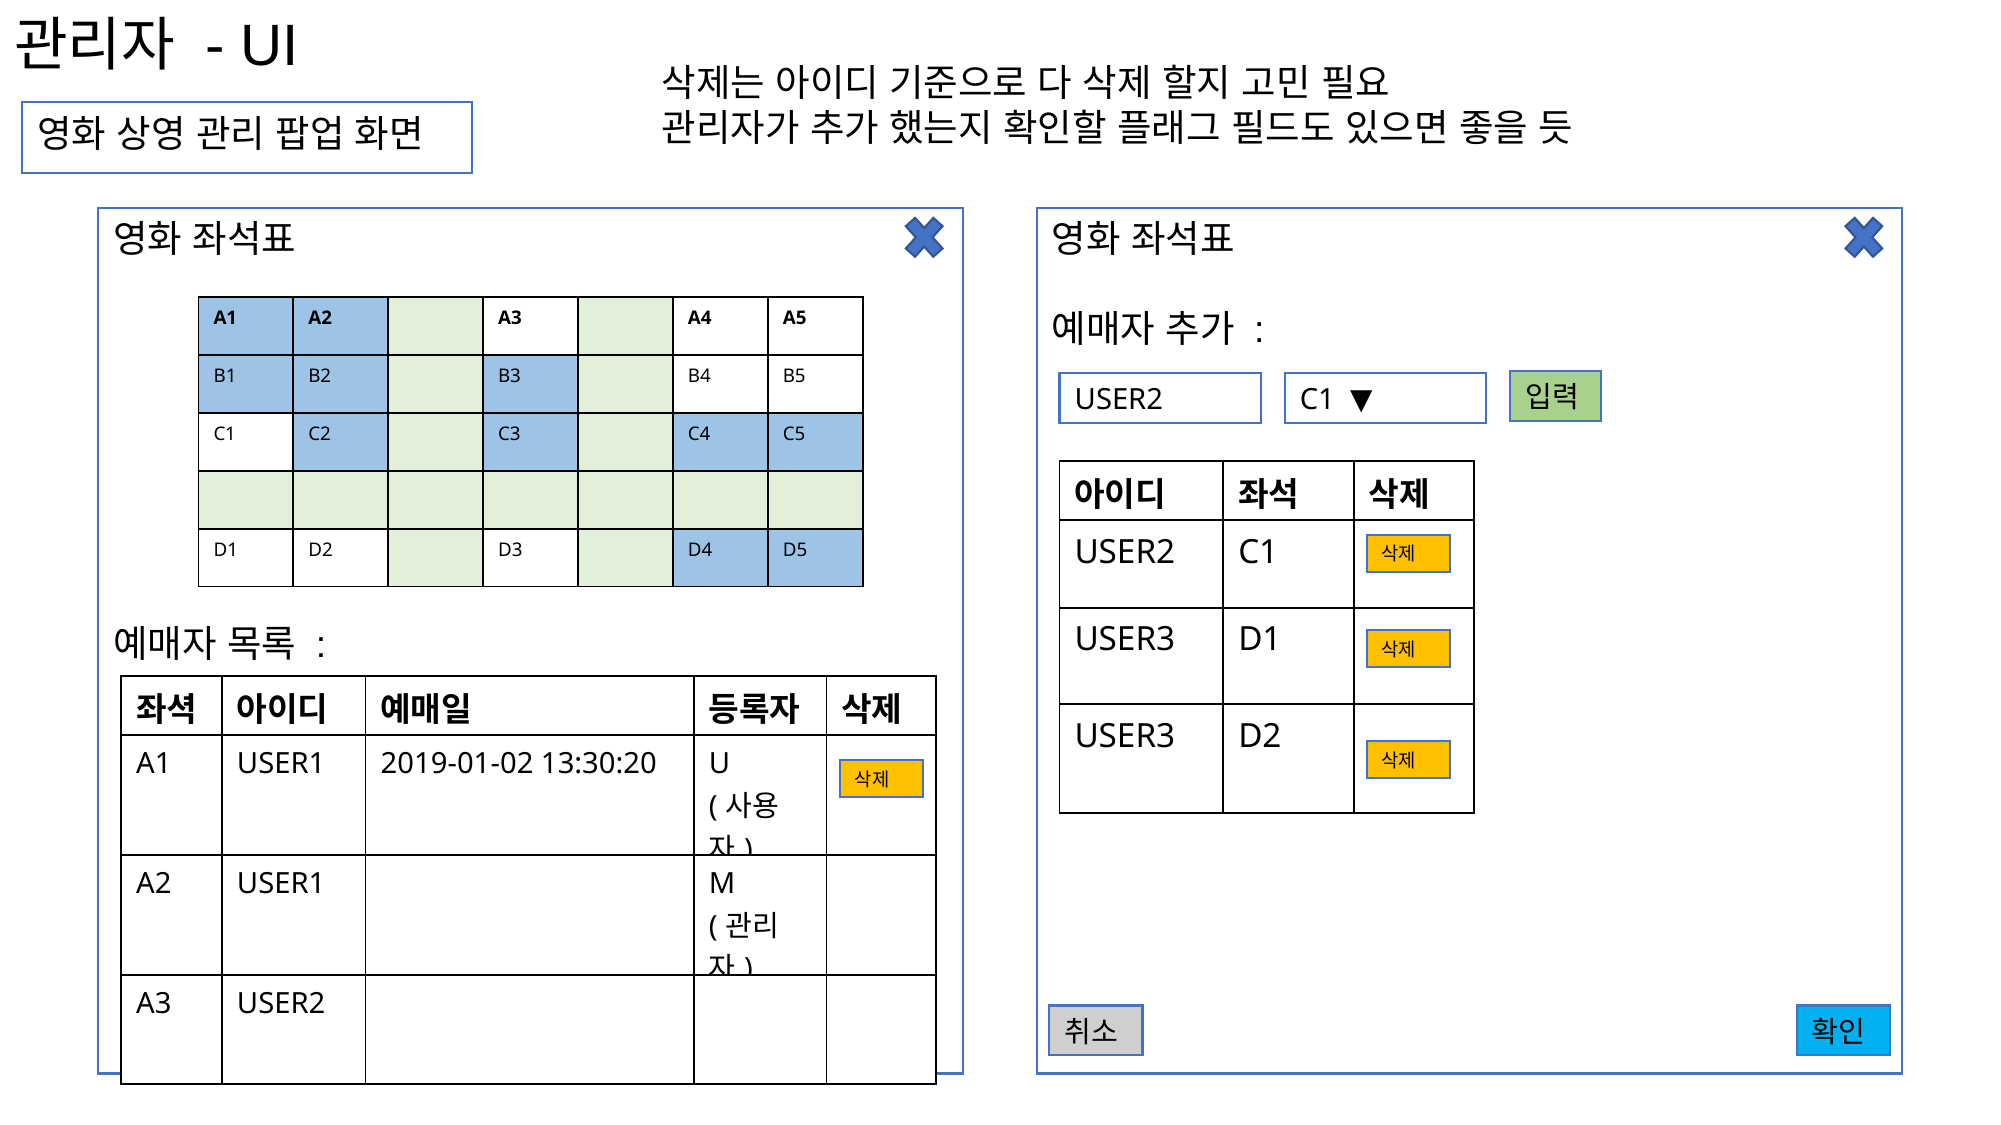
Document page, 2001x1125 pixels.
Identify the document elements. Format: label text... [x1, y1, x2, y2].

table_cell [579, 472, 672, 528]
table_cell [579, 356, 672, 412]
table_cell D4 [674, 530, 767, 586]
table_cell C3 [484, 414, 577, 470]
table_cell A3 [122, 976, 221, 1083]
table_cell USER3 [1060, 705, 1222, 812]
table_cell [366, 856, 693, 974]
table_header 좌셕 [122, 677, 221, 734]
table_cell [579, 530, 672, 586]
table_cell [1355, 609, 1473, 703]
text_box [1844, 216, 1884, 259]
table_header 아이디 [1060, 462, 1222, 519]
text_box 영화 상영 관리 팝업 화면 [21, 101, 473, 174]
table_cell [674, 472, 767, 528]
text_box [904, 216, 945, 259]
table_header 아이디 [223, 677, 365, 734]
text_box 삭제는 아이디 기준으로 다 삭제 할지 고민 필요 관리자가 추가 했는지 확인할 플래그 필드도 있으면 좋을 듯 [646, 51, 1685, 157]
table_cell USER2 [223, 976, 365, 1083]
text_box 영화 좌석표 예매자 목록 : [97, 207, 964, 1075]
text_box 삭제 [1366, 534, 1451, 573]
table_header A2 [294, 298, 387, 354]
table_cell [484, 472, 577, 528]
table_cell [769, 472, 862, 528]
table_cell [389, 414, 482, 470]
table_header A5 [769, 298, 862, 354]
table_cell C1 [1224, 521, 1353, 607]
table_cell [579, 414, 672, 470]
table_cell [695, 976, 826, 1083]
text_box 삭제 [1366, 629, 1451, 668]
table_cell [389, 530, 482, 586]
table_header 삭제 [1355, 462, 1473, 519]
table_cell [1355, 705, 1473, 812]
table_cell A2 [122, 856, 221, 974]
table_cell [294, 472, 387, 528]
text_box 영화 좌석표 예매자 추가 : [1036, 207, 1903, 1075]
table_header A3 [484, 298, 577, 354]
table_cell [827, 736, 935, 854]
table_cell B2 [294, 356, 387, 412]
table_cell M (관리자) [695, 856, 826, 974]
text_box 삭제 [839, 759, 924, 798]
text_box C1 ▼ [1284, 372, 1487, 424]
table_cell D2 [294, 530, 387, 586]
table_cell [199, 472, 292, 528]
table_cell B3 [484, 356, 577, 412]
table_cell [827, 976, 935, 1083]
text_box 확인 [1796, 1004, 1891, 1056]
table_cell [389, 356, 482, 412]
text_box 삭제 [1366, 740, 1451, 779]
table_cell [1355, 521, 1473, 607]
table_cell USER3 [1060, 609, 1222, 703]
table_cell USER1 [223, 856, 365, 974]
table_header A4 [674, 298, 767, 354]
table_header [579, 298, 672, 354]
table_cell USER2 [1060, 521, 1222, 607]
table_cell B4 [674, 356, 767, 412]
table_cell U (사용자) [695, 736, 826, 854]
table_header [389, 298, 482, 354]
table_cell D1 [1224, 609, 1353, 703]
table_cell B1 [199, 356, 292, 412]
table_cell 2019-01-02 13:30:20 [366, 736, 693, 854]
table_cell B5 [769, 356, 862, 412]
table_cell USER1 [223, 736, 365, 854]
table_header A1 [199, 298, 292, 354]
table_cell C5 [769, 414, 862, 470]
text_box 관리자 - UI [0, 0, 450, 85]
text_box 입력 [1509, 370, 1602, 422]
table_header 좌석 [1224, 462, 1353, 519]
table_cell [389, 472, 482, 528]
table_cell D5 [769, 530, 862, 586]
table_cell D1 [199, 530, 292, 586]
text_box USER2 [1058, 372, 1262, 424]
table_cell [366, 976, 693, 1083]
table_cell A1 [122, 736, 221, 854]
text_box 취소 [1048, 1004, 1144, 1056]
table_header 삭제 [827, 677, 935, 734]
table_cell D2 [1224, 705, 1353, 812]
table_header 등록자 [695, 677, 826, 734]
table_header 예매일 [366, 677, 693, 734]
table_cell C4 [674, 414, 767, 470]
table_cell C1 [199, 414, 292, 470]
table_cell [827, 856, 935, 974]
table_cell D3 [484, 530, 577, 586]
table_cell C2 [294, 414, 387, 470]
